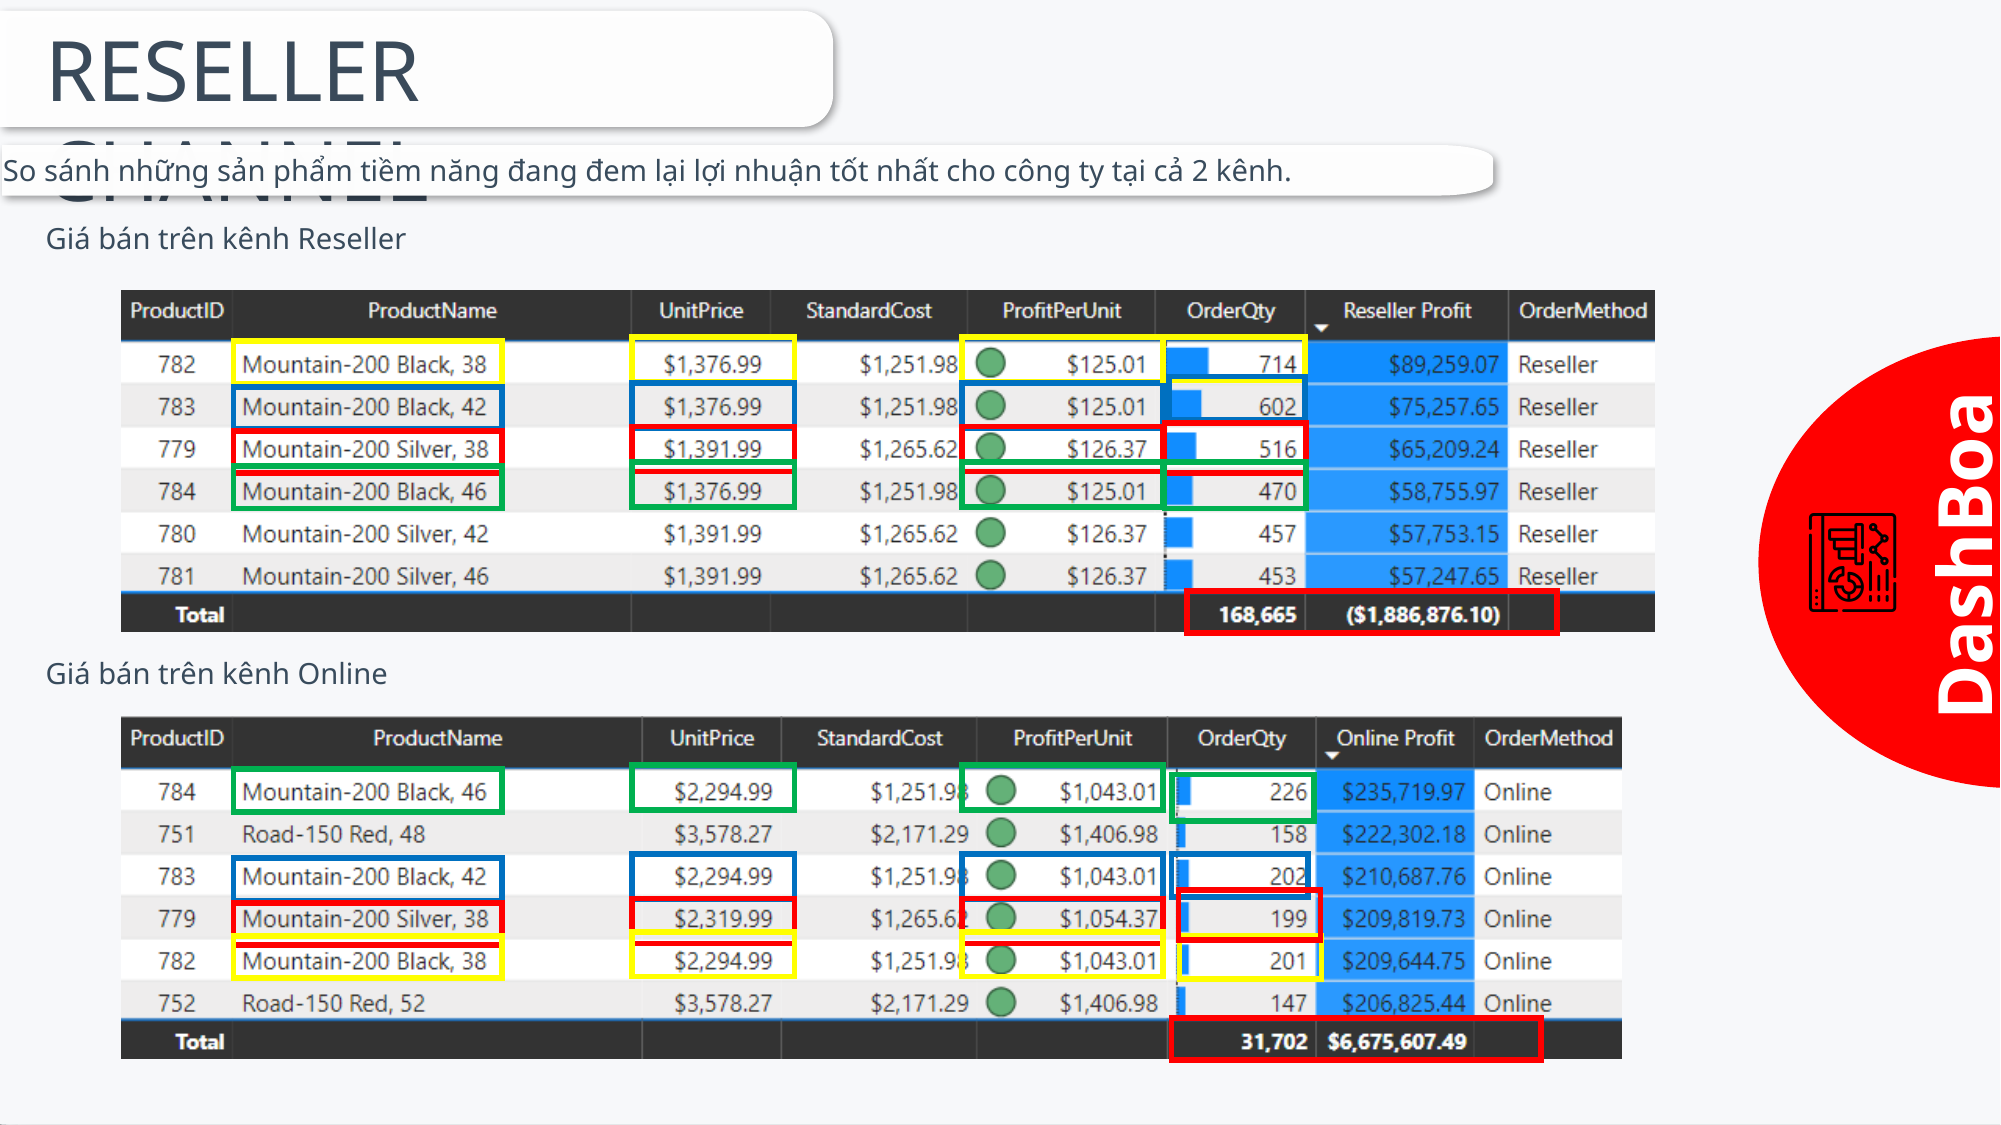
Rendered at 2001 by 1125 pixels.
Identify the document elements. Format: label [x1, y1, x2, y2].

picture [121, 290, 1655, 632]
picture [121, 716, 1622, 1059]
text_box [0, 0, 2000, 1125]
